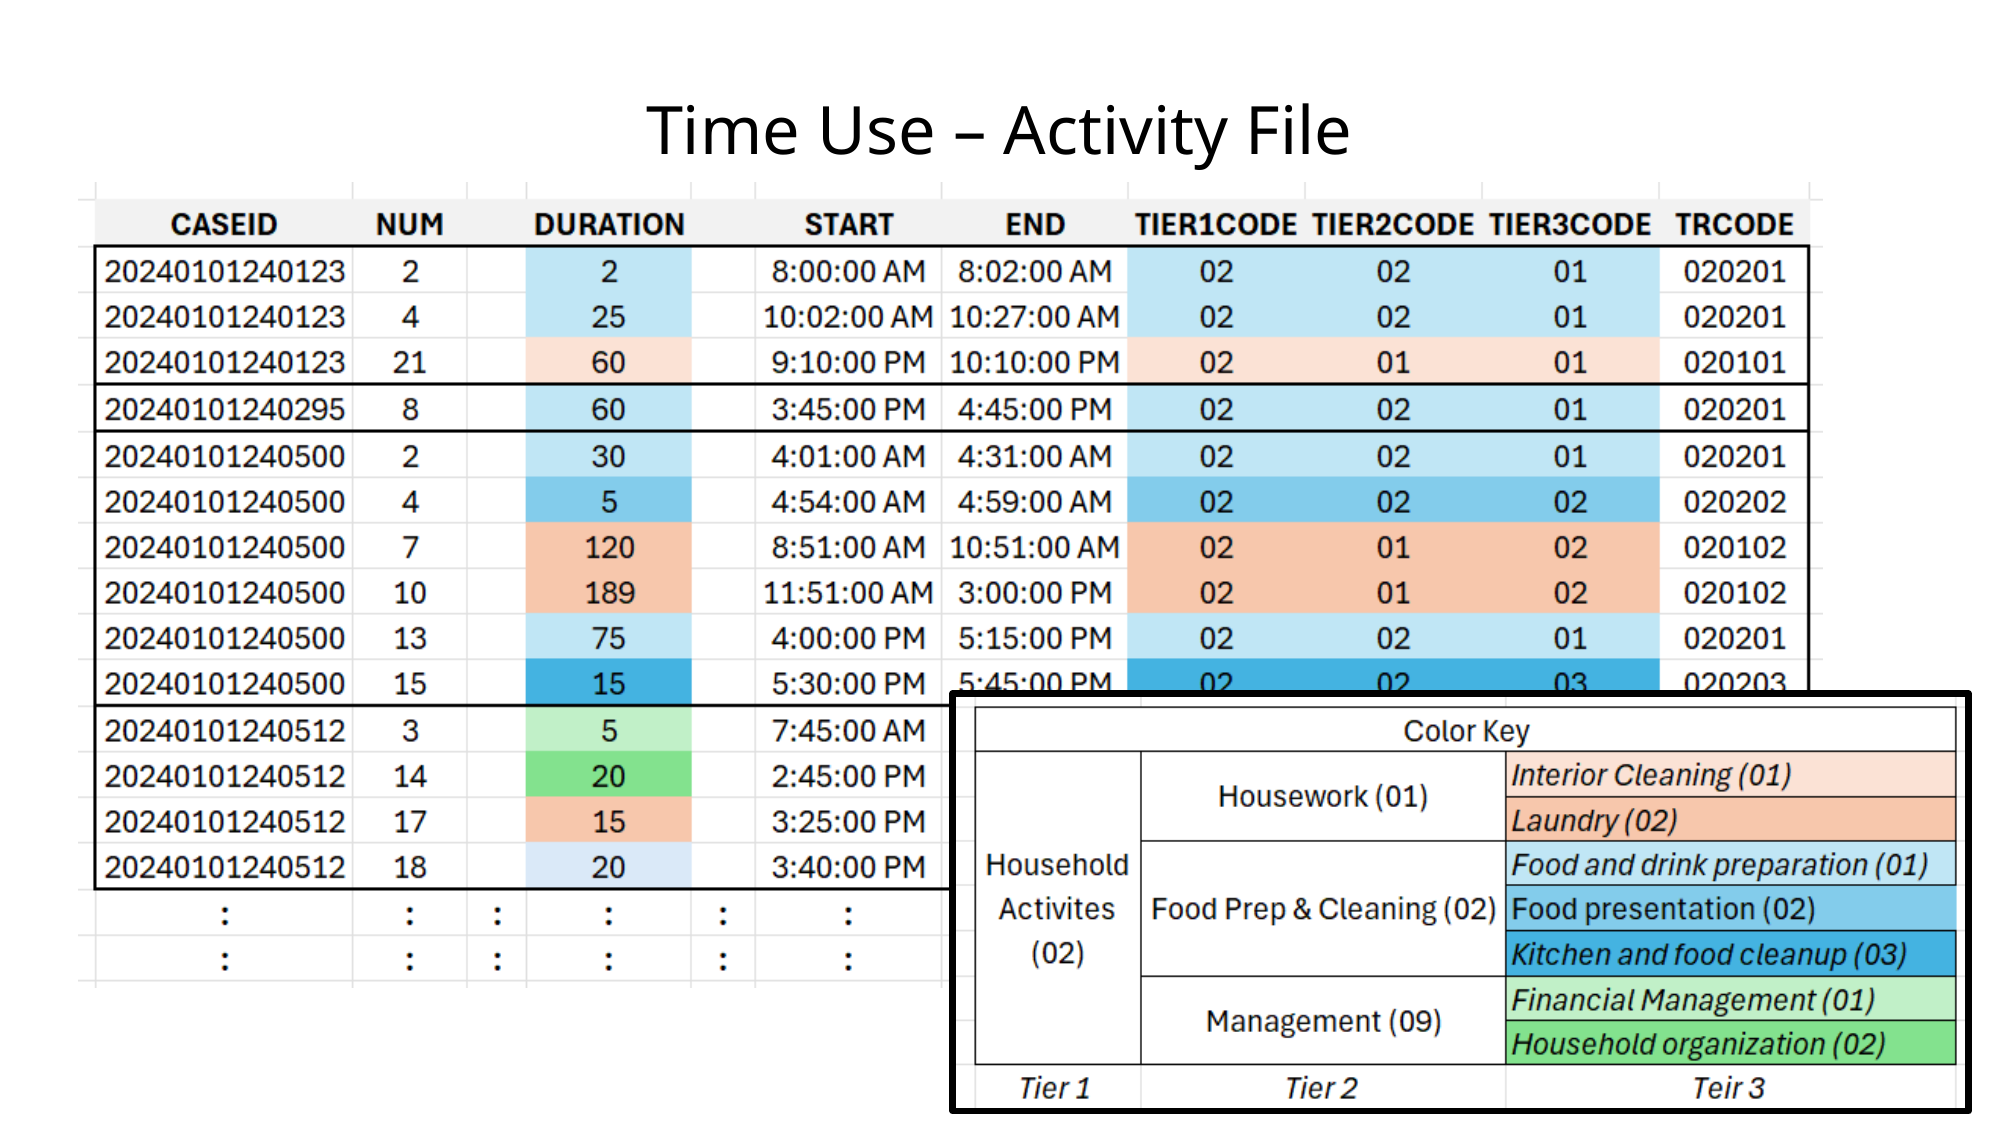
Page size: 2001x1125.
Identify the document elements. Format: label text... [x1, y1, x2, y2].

text_box Time Use – Activity File [0, 80, 2000, 175]
picture [77, 181, 1966, 1109]
